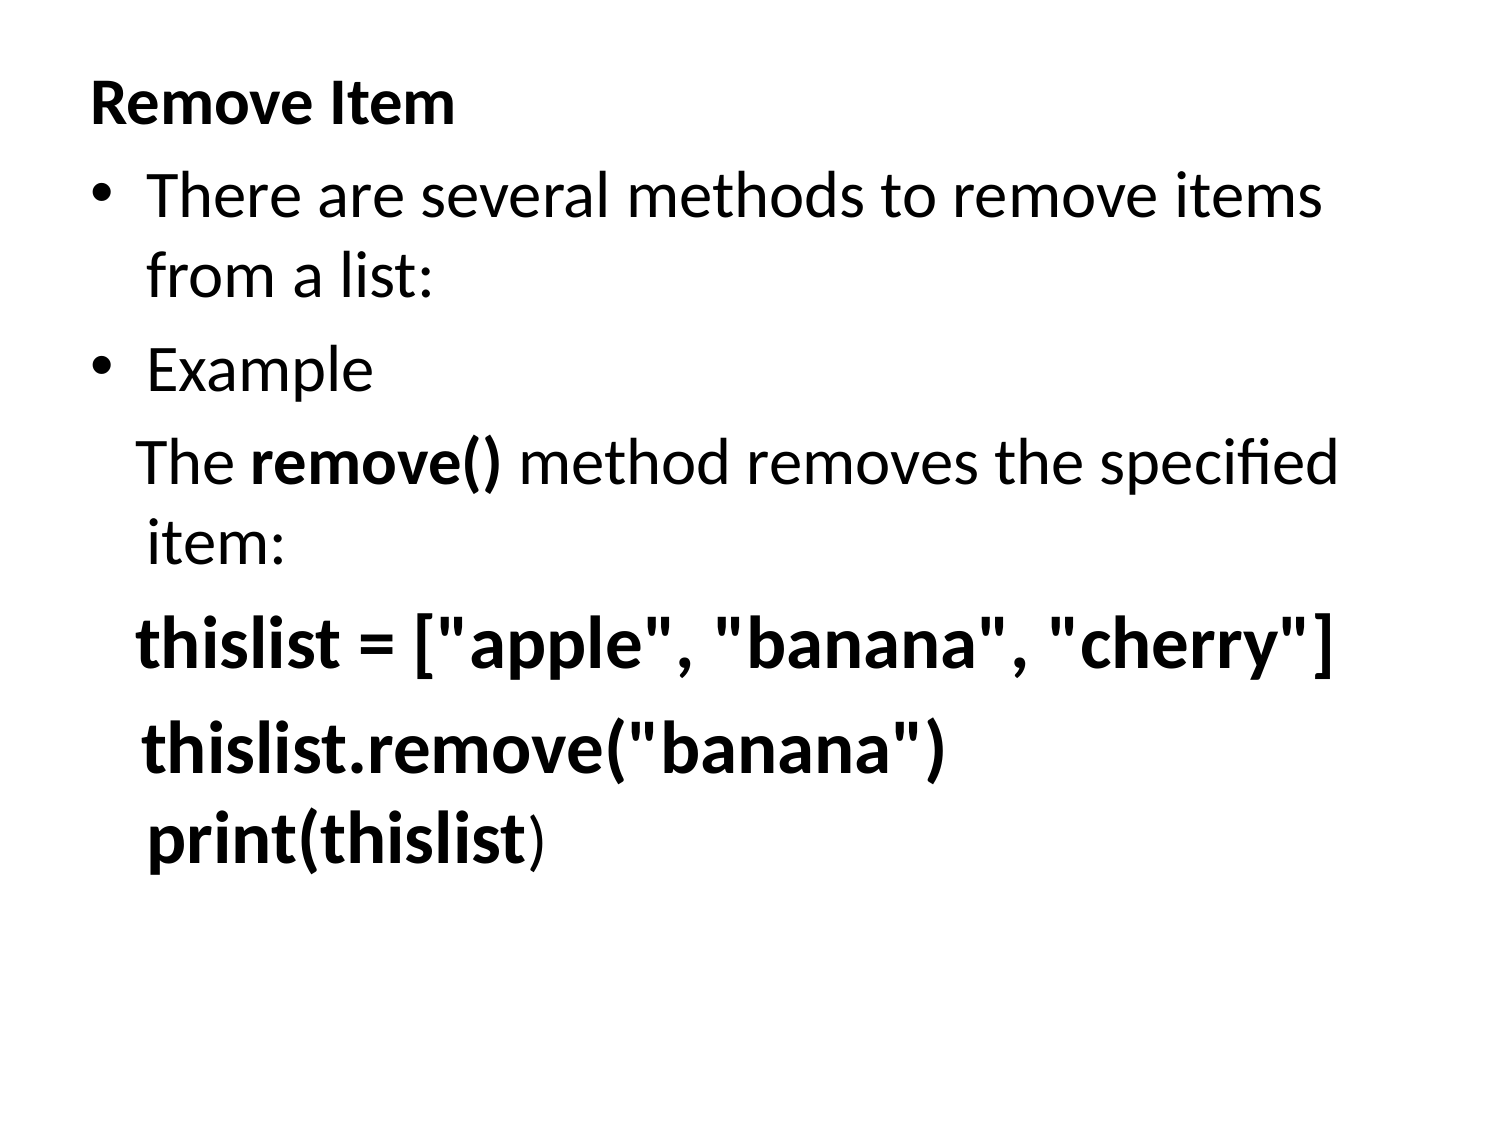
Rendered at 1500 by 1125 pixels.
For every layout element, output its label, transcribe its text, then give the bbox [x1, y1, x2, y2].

list Remove Item There are several methods to remove items from a list: Example The remove() method removes the specified item: thislist = ["apple", "banana", "cherry"] thislist.remove("banana") print(thislist) [75, 50, 1425, 1005]
